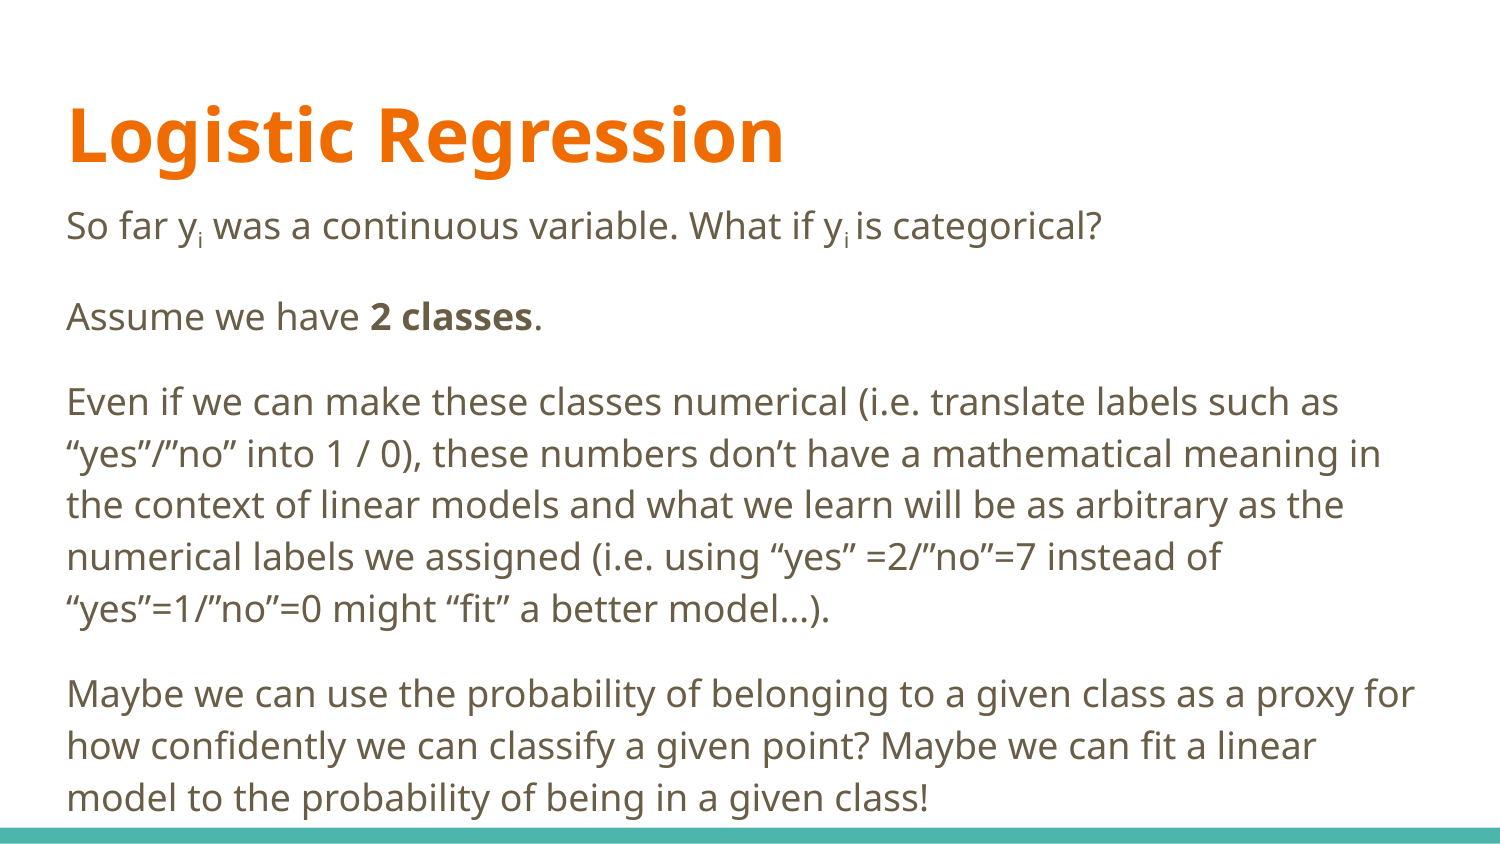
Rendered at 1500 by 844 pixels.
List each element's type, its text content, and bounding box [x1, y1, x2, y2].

title Logistic Regression [51, 72, 1449, 179]
list So far yi was a continuous variable. What if yi is categorical? Assume we have 2 classes. Even if we can make these classes numerical (i.e. translate labels such as “yes”/”no” into 1 / 0), these numbers don’t have a mathematical meaning in the context of linear models and what we learn will be as arbitrary as the numerical labels we assigned (i.e. using “yes” =2/”no”=7 instead of “yes”=1/”no”=0 might “fit” a better model…). Maybe we can use the probability of belonging to a given class as a proxy for how confidently we can classify a given point? Maybe we can fit a linear model to the probability of being in a given class! [51, 179, 1449, 721]
